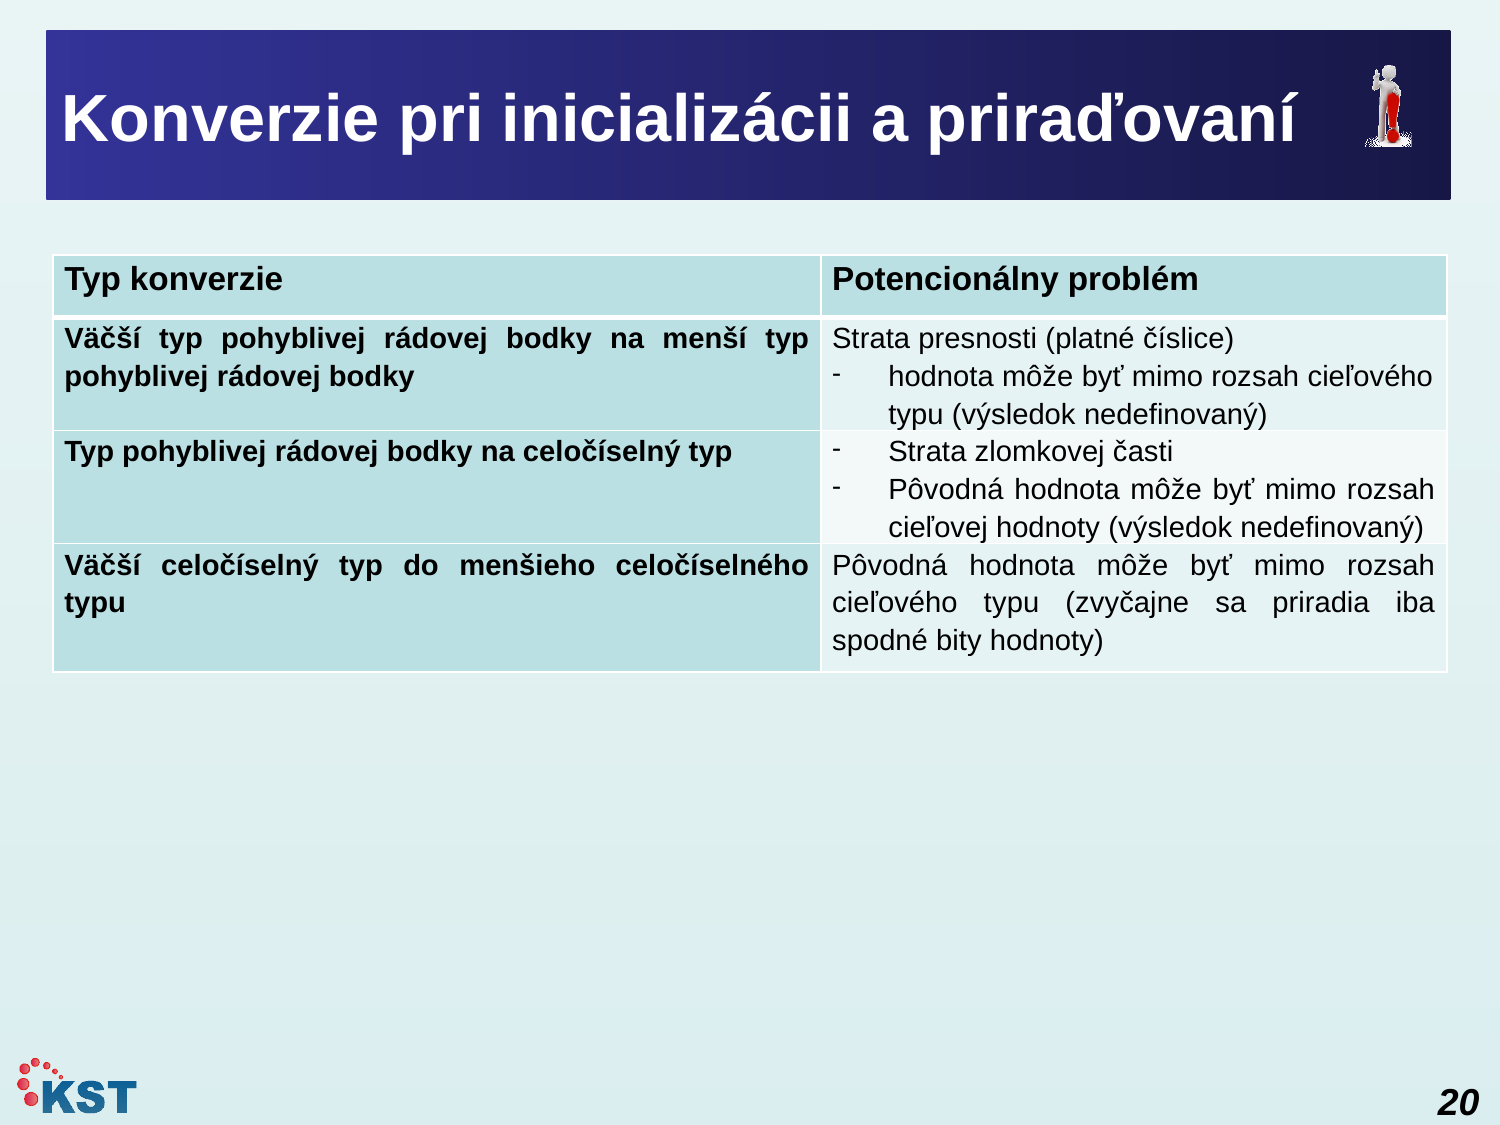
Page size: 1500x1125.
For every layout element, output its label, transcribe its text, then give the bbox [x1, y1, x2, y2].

table_cell Strata presnosti (platné číslice) hodnota môže byť mimo rozsah cieľového typu (výsledok nedefinovaný) [822, 320, 1446, 430]
picture [17, 1058, 140, 1118]
picture [1363, 54, 1412, 150]
slide_number 20 [1413, 1070, 1495, 1118]
title Konverzie pri inicializácii a priraďovaní [46, 30, 1451, 200]
table_header Potencionálny problém [822, 256, 1446, 315]
table_cell Strata zlomkovej časti Pôvodná hodnota môže byť mimo rozsah cieľovej hodnoty (výsledok nedefinovaný) [822, 431, 1446, 543]
table_cell Pôvodná hodnota môže byť mimo rozsah cieľového typu (zvyčajne sa priradia iba spodné bity hodnoty) [822, 544, 1446, 671]
table_cell Väčší typ pohyblivej rádovej bodky na menší typ pohyblivej rádovej bodky [54, 320, 820, 430]
table_cell Typ pohyblivej rádovej bodky na celočíselný typ [54, 431, 820, 543]
table_cell Väčší celočíselný typ do menšieho celočíselného typu [54, 544, 820, 671]
table_header Typ konverzie [54, 256, 820, 315]
